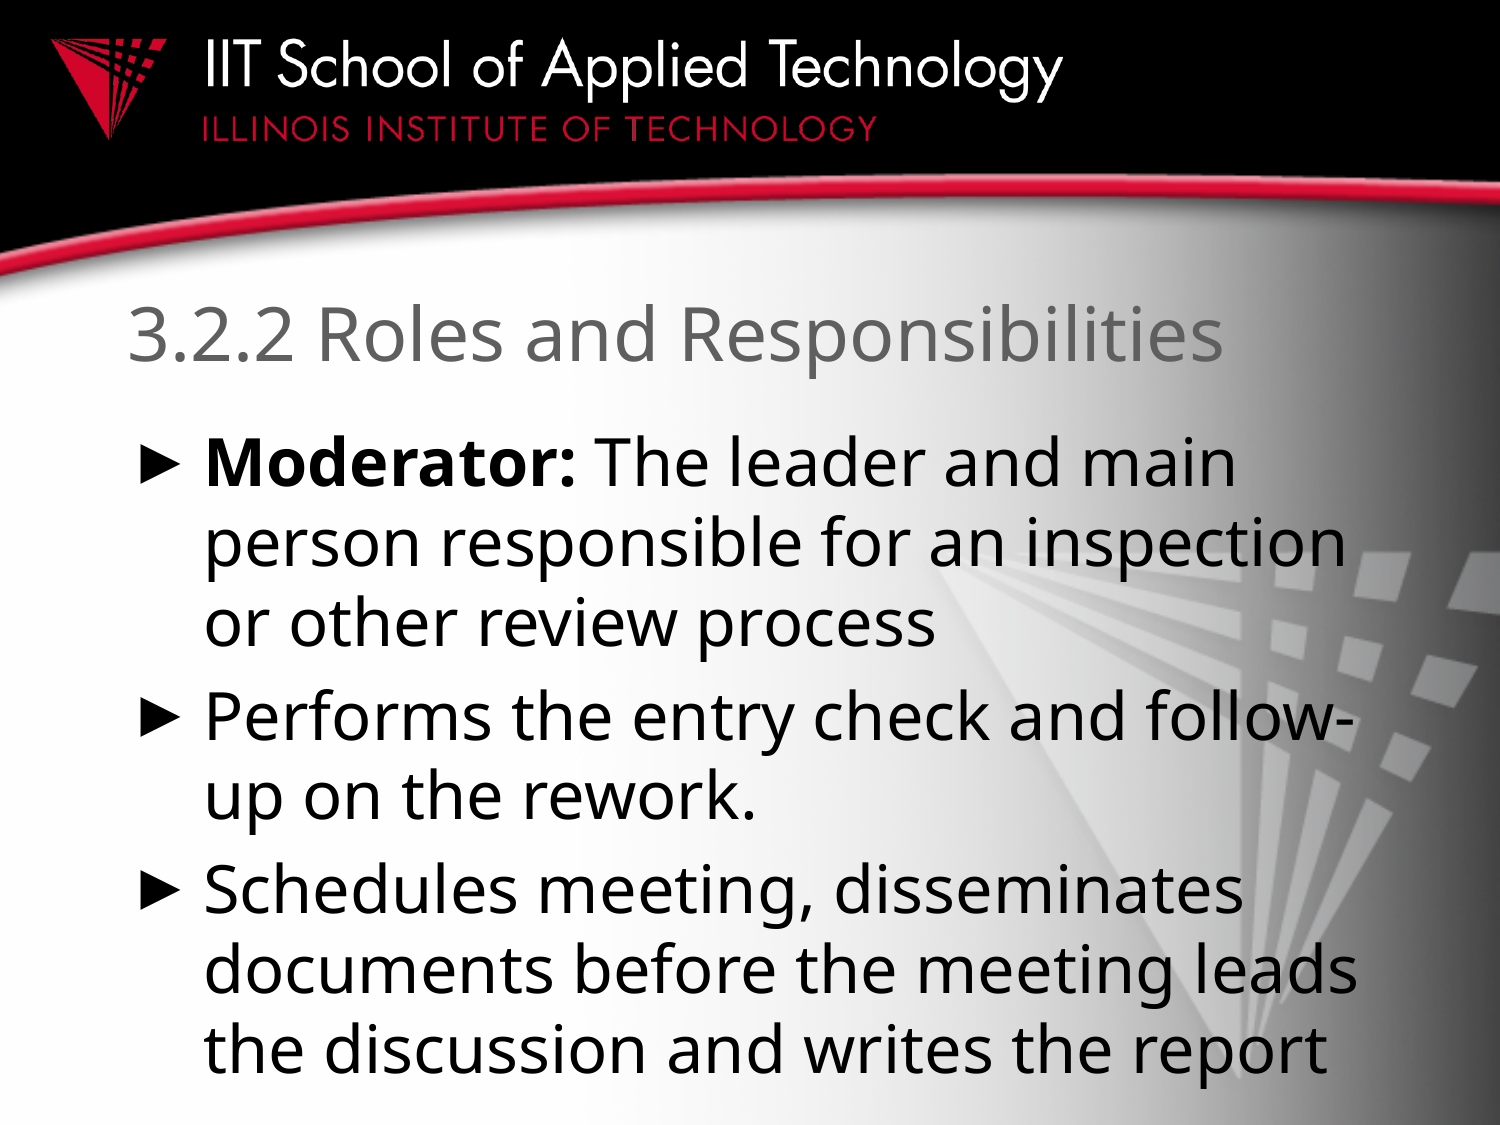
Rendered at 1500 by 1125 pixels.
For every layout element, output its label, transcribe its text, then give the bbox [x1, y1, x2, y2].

title 3.2.2 Roles and Responsibilities [112, 249, 1388, 412]
picture [0, 0, 1500, 1125]
list Moderator: The leader and main person responsible for an inspection or other review process Performs the entry check and follow-up on the rework. Schedules meeting, disseminates documents before the meeting leads the discussion and writes the report [112, 412, 1388, 1101]
